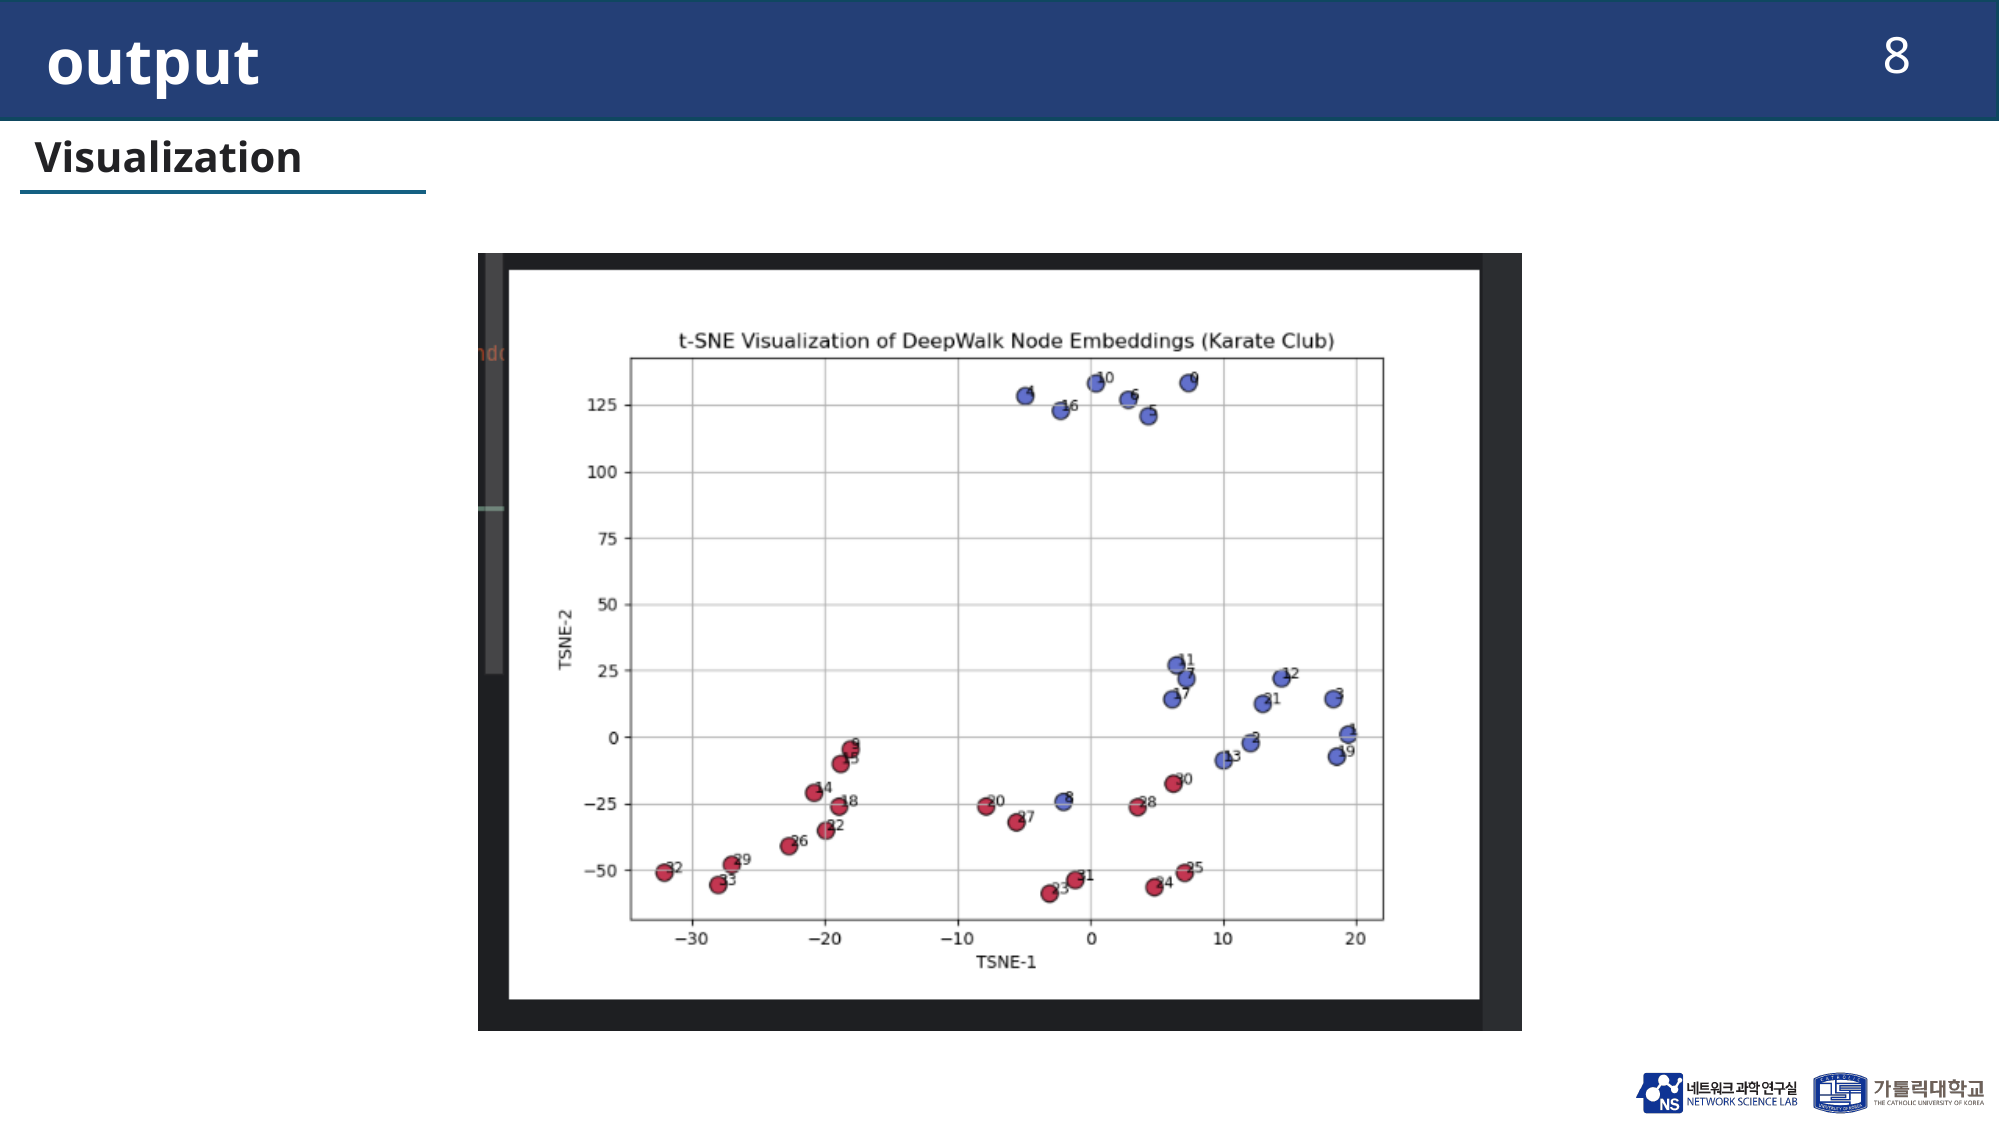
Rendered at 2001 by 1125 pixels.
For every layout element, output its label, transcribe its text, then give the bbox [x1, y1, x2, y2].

picture [477, 253, 1523, 1032]
picture [1634, 1071, 1988, 1116]
text_box Visualization [19, 123, 2000, 189]
text_box output [31, 14, 722, 104]
